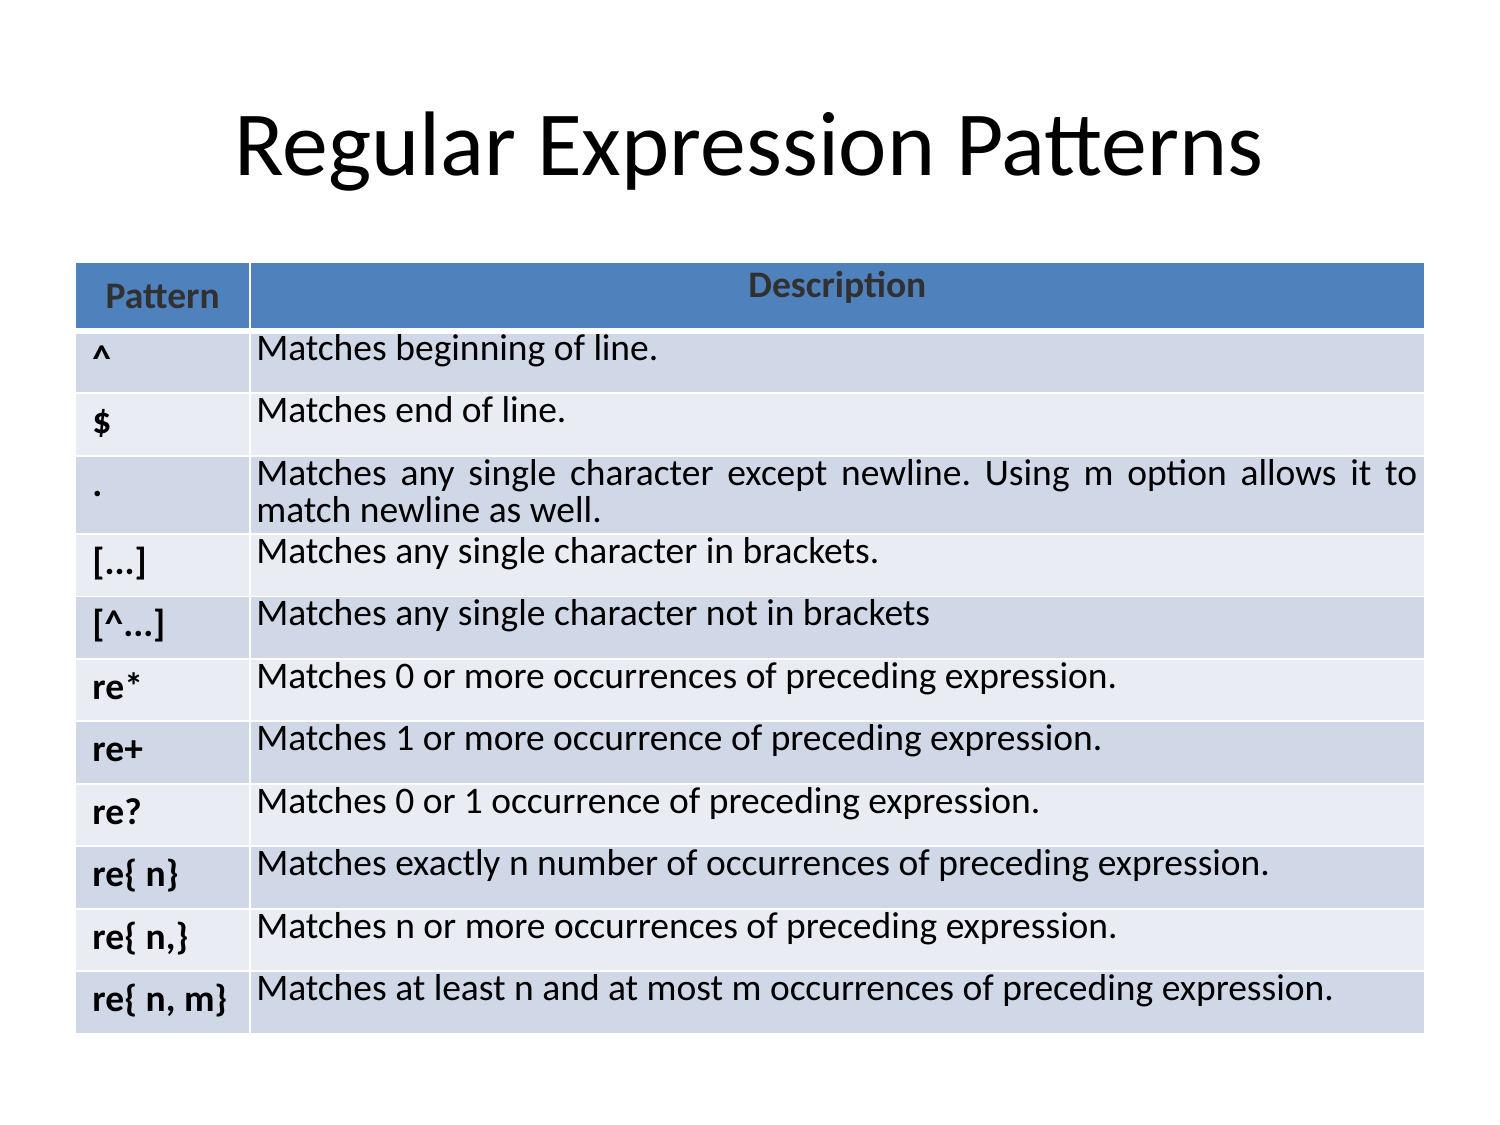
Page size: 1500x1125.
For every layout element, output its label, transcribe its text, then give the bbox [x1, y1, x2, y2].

table_cell Matches beginning of line. [251, 334, 1424, 392]
table_cell Matches any single character not in brackets [251, 597, 1424, 658]
table_cell Matches at least n and at most m occurrences of preceding expression. [251, 972, 1424, 1033]
table_cell Matches 0 or 1 occurrence of preceding expression. [251, 785, 1424, 845]
table_cell re+ [76, 722, 249, 783]
table_cell re* [76, 660, 249, 720]
table_cell re{ n,} [76, 910, 249, 970]
table_header Description [251, 263, 1424, 328]
table_header Pattern [76, 263, 249, 328]
table_cell Matches 1 or more occurrence of preceding expression. [251, 722, 1424, 783]
table_cell . [76, 457, 249, 533]
table_cell Matches 0 or more occurrences of preceding expression. [251, 660, 1424, 720]
table_cell Matches end of line. [251, 394, 1424, 455]
table_cell [^...] [76, 597, 249, 658]
table_cell re{ n, m} [76, 972, 249, 1033]
title Regular Expression Patterns [75, 45, 1425, 233]
table_cell Matches exactly n number of occurrences of preceding expression. [251, 847, 1424, 908]
table_cell Matches any single character in brackets. [251, 535, 1424, 596]
table_cell re{ n} [76, 847, 249, 908]
table_cell ^ [76, 334, 249, 392]
table_cell [...] [76, 535, 249, 596]
table_cell $ [76, 394, 249, 455]
table_cell Matches n or more occurrences of preceding expression. [251, 910, 1424, 970]
table_cell re? [76, 785, 249, 845]
table_cell Matches any single character except newline. Using m option allows it to match newline as well. [251, 457, 1424, 533]
